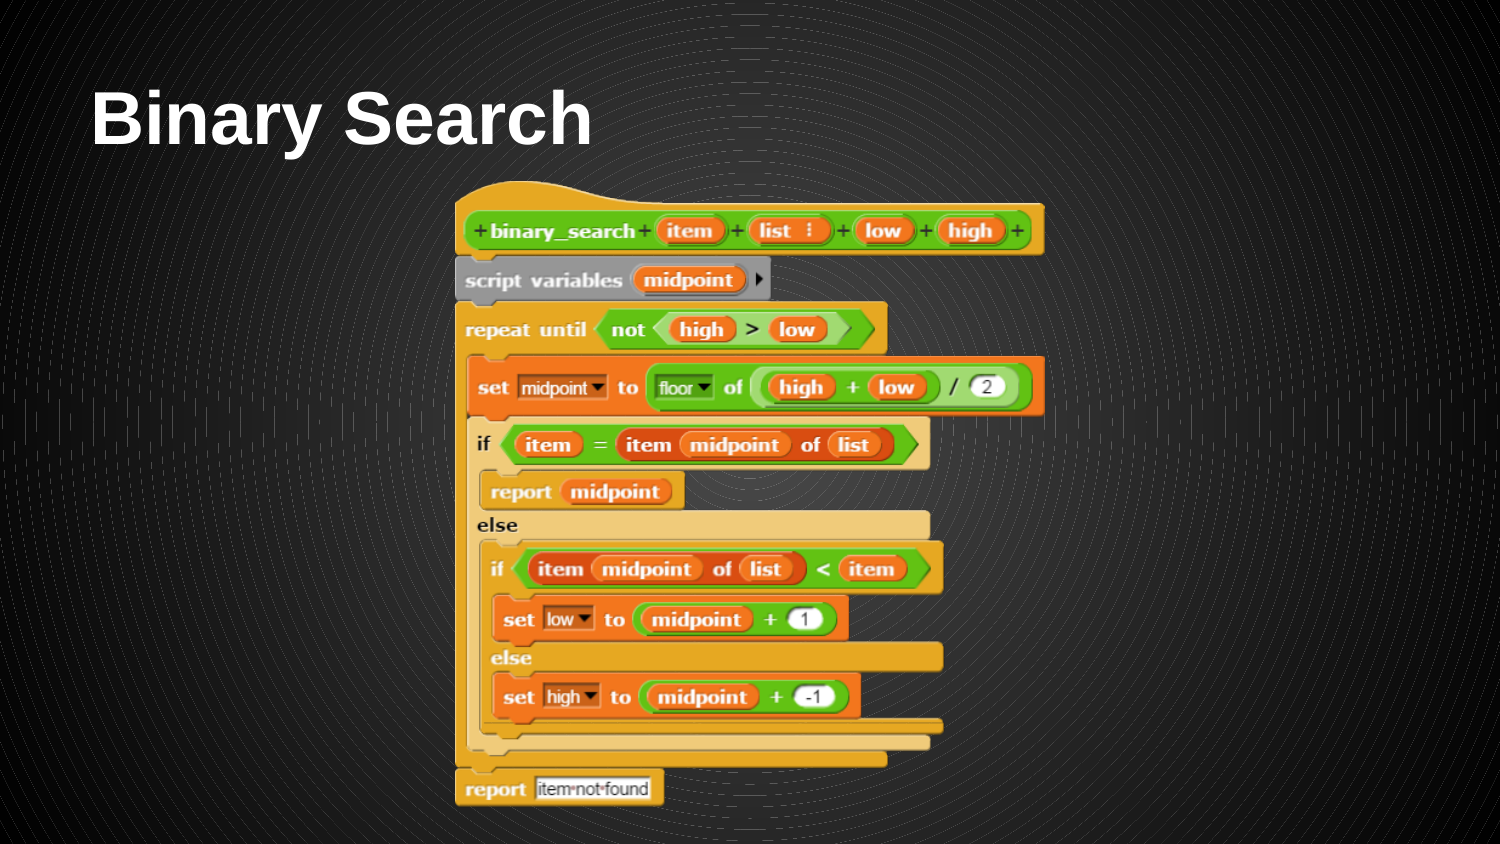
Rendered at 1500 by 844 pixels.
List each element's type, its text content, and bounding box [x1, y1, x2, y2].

title Binary Search [75, 33, 1425, 175]
picture [455, 181, 1045, 811]
